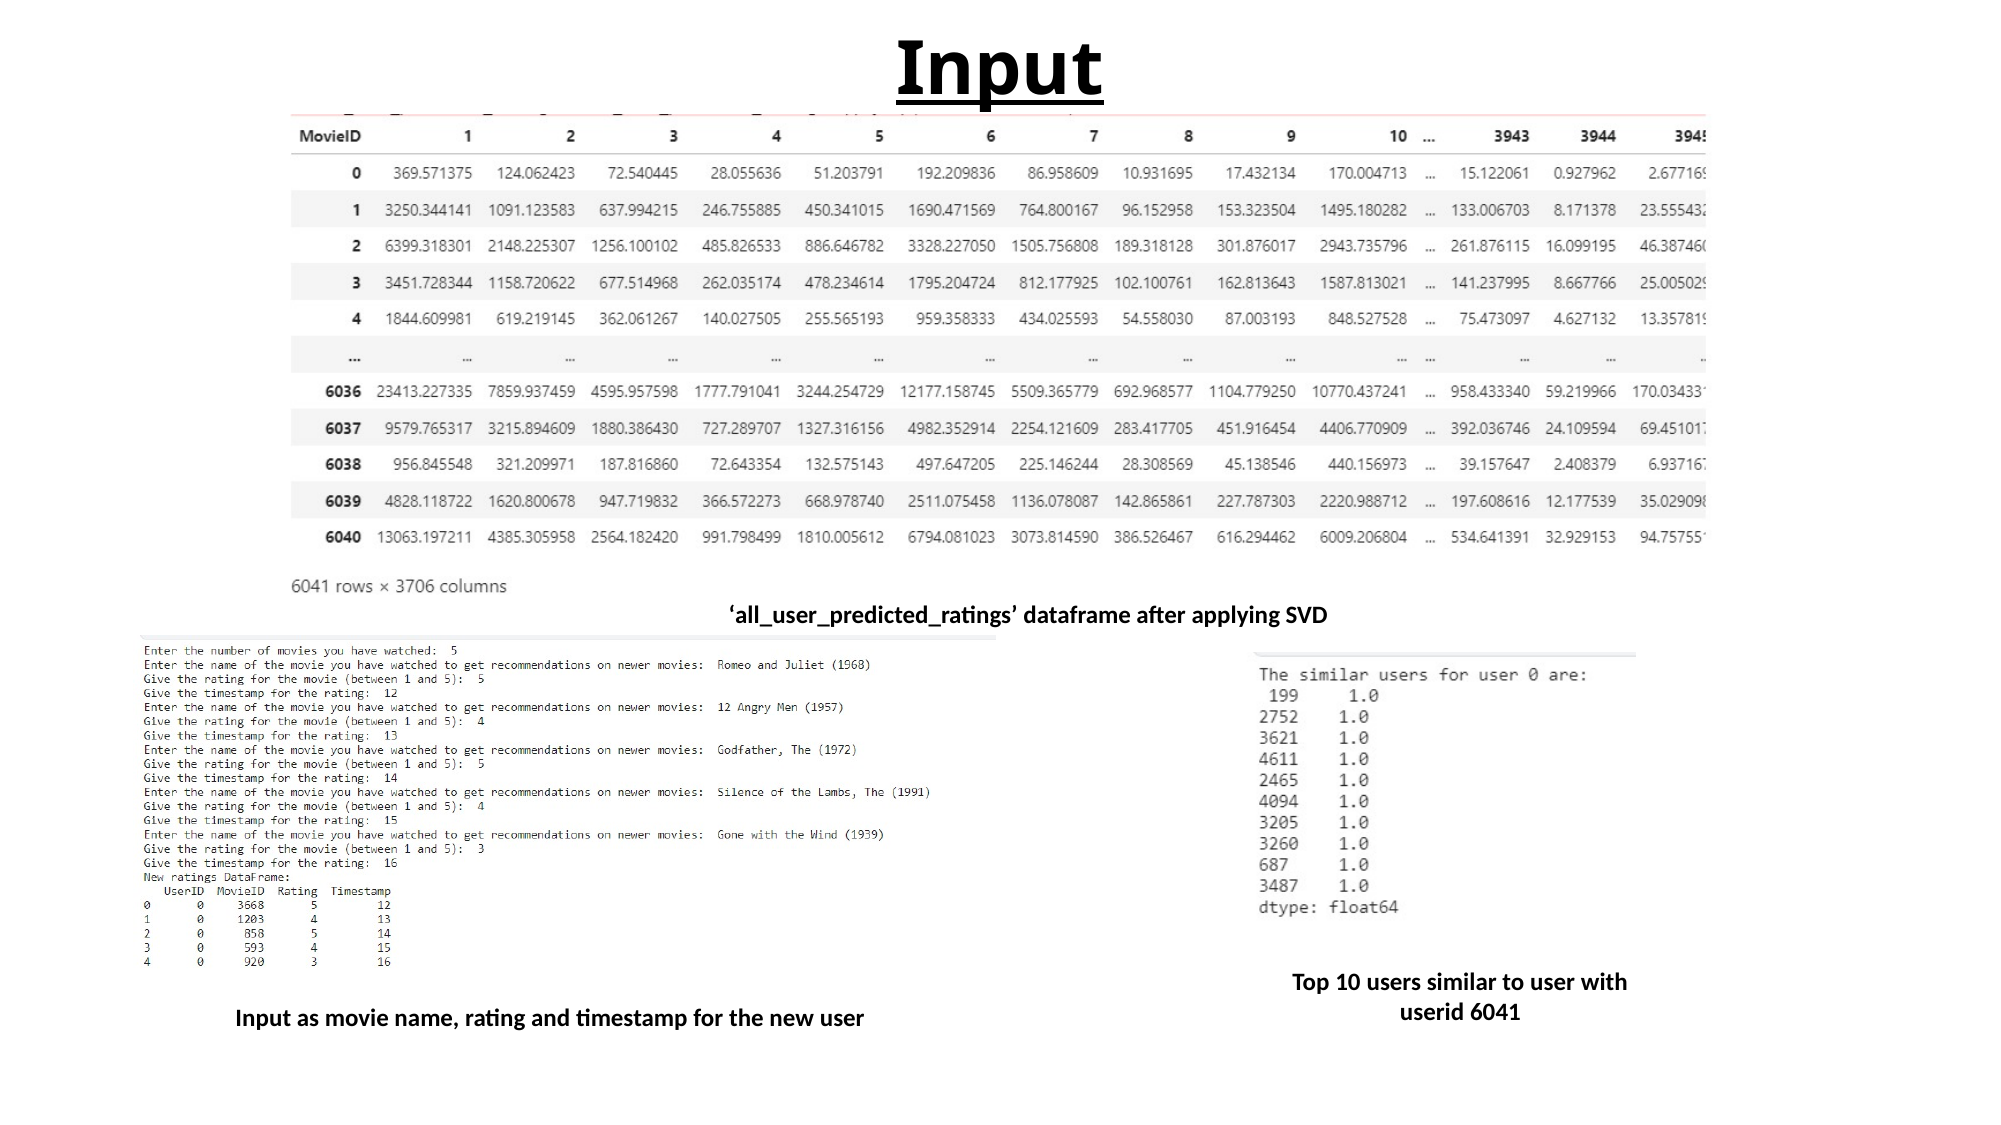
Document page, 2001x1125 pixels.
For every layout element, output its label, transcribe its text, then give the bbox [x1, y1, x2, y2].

text_box ‘all_user_predicted_ratings’ dataframe after applying SVD [641, 597, 1416, 636]
title Input [249, 20, 1750, 118]
picture [1237, 652, 1636, 923]
picture [133, 635, 996, 997]
text_box Top 10 users similar to user with userid 6041 [1272, 957, 1649, 1033]
picture [290, 114, 1715, 597]
text_box Input as movie name, rating and timestamp for the new user [163, 997, 938, 1039]
